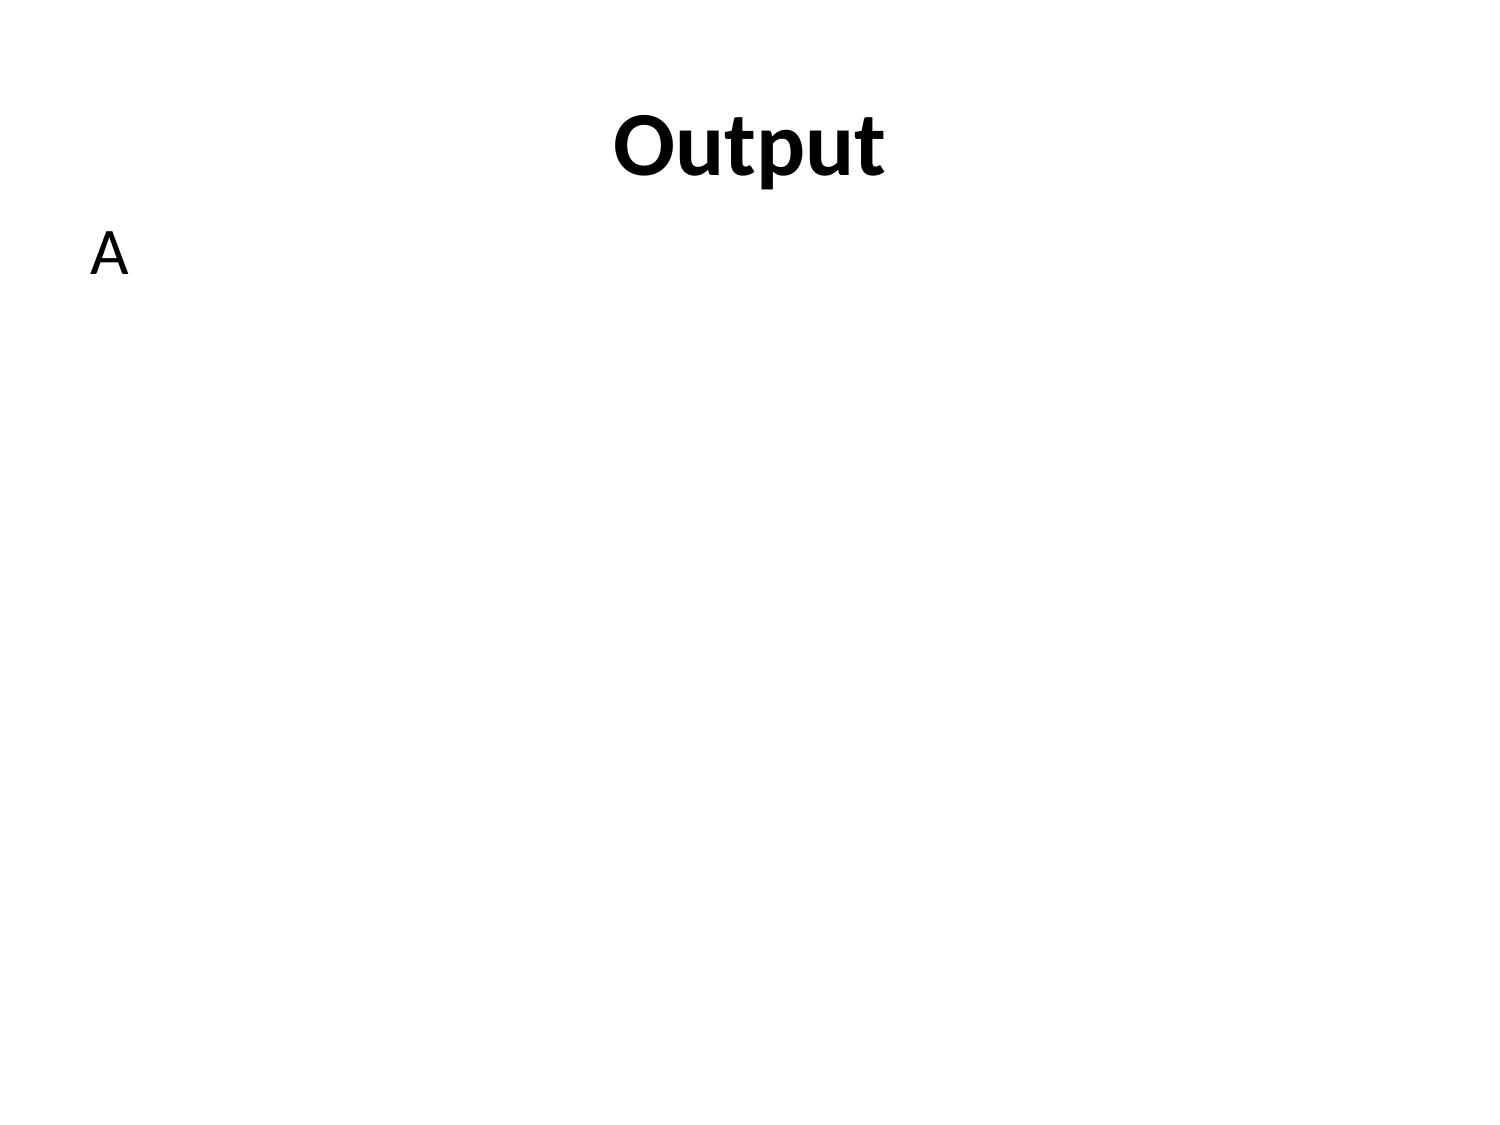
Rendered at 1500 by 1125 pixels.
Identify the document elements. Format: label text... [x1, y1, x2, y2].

title Output [75, 45, 1425, 200]
list A [75, 200, 1425, 1005]
